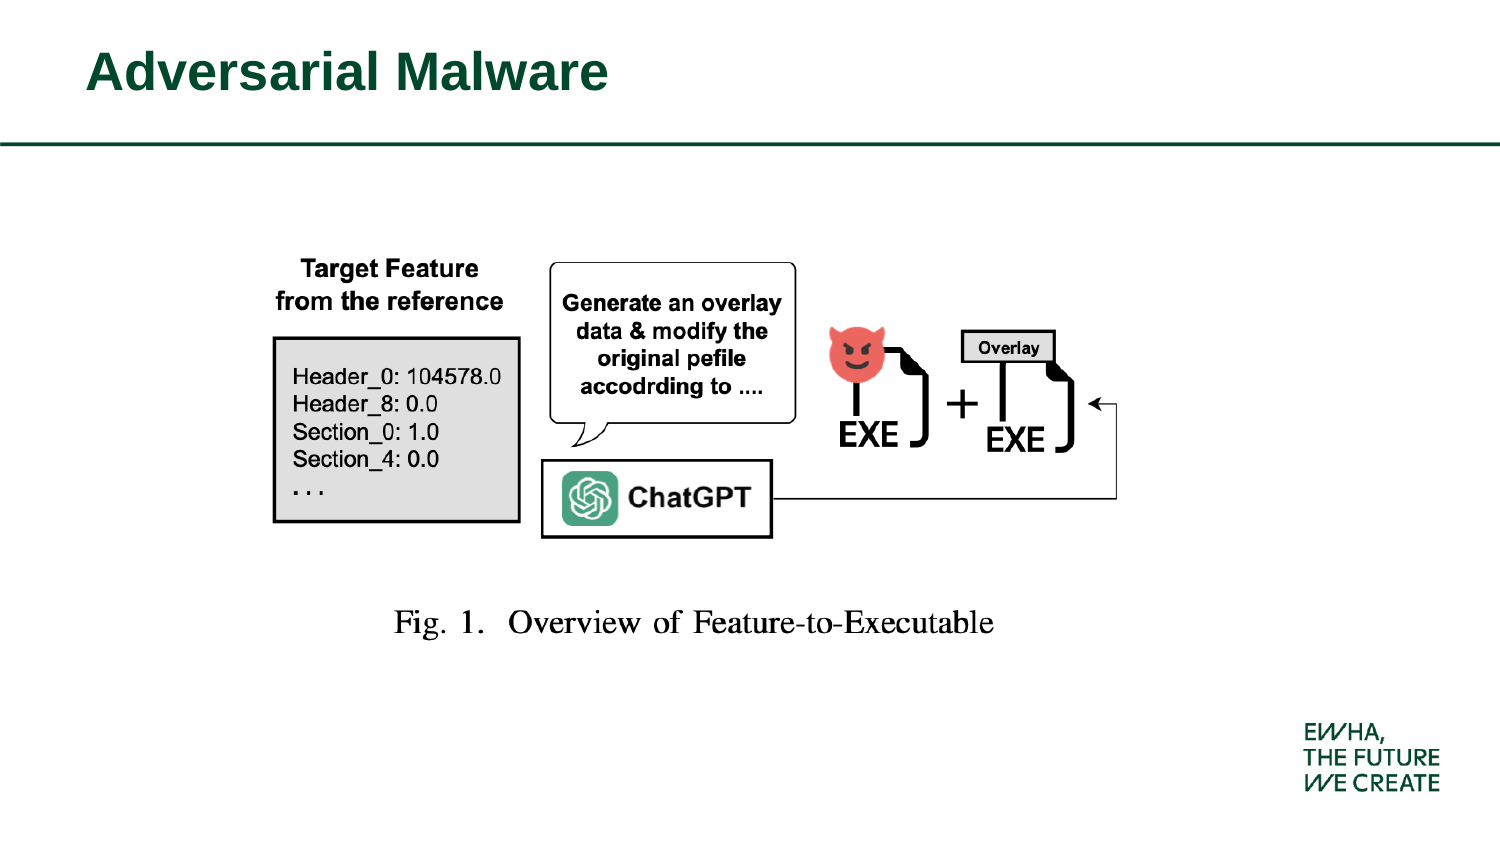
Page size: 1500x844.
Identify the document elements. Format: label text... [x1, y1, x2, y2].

picture [0, 0, 1500, 844]
title Adversarial Malware [74, 22, 1313, 124]
